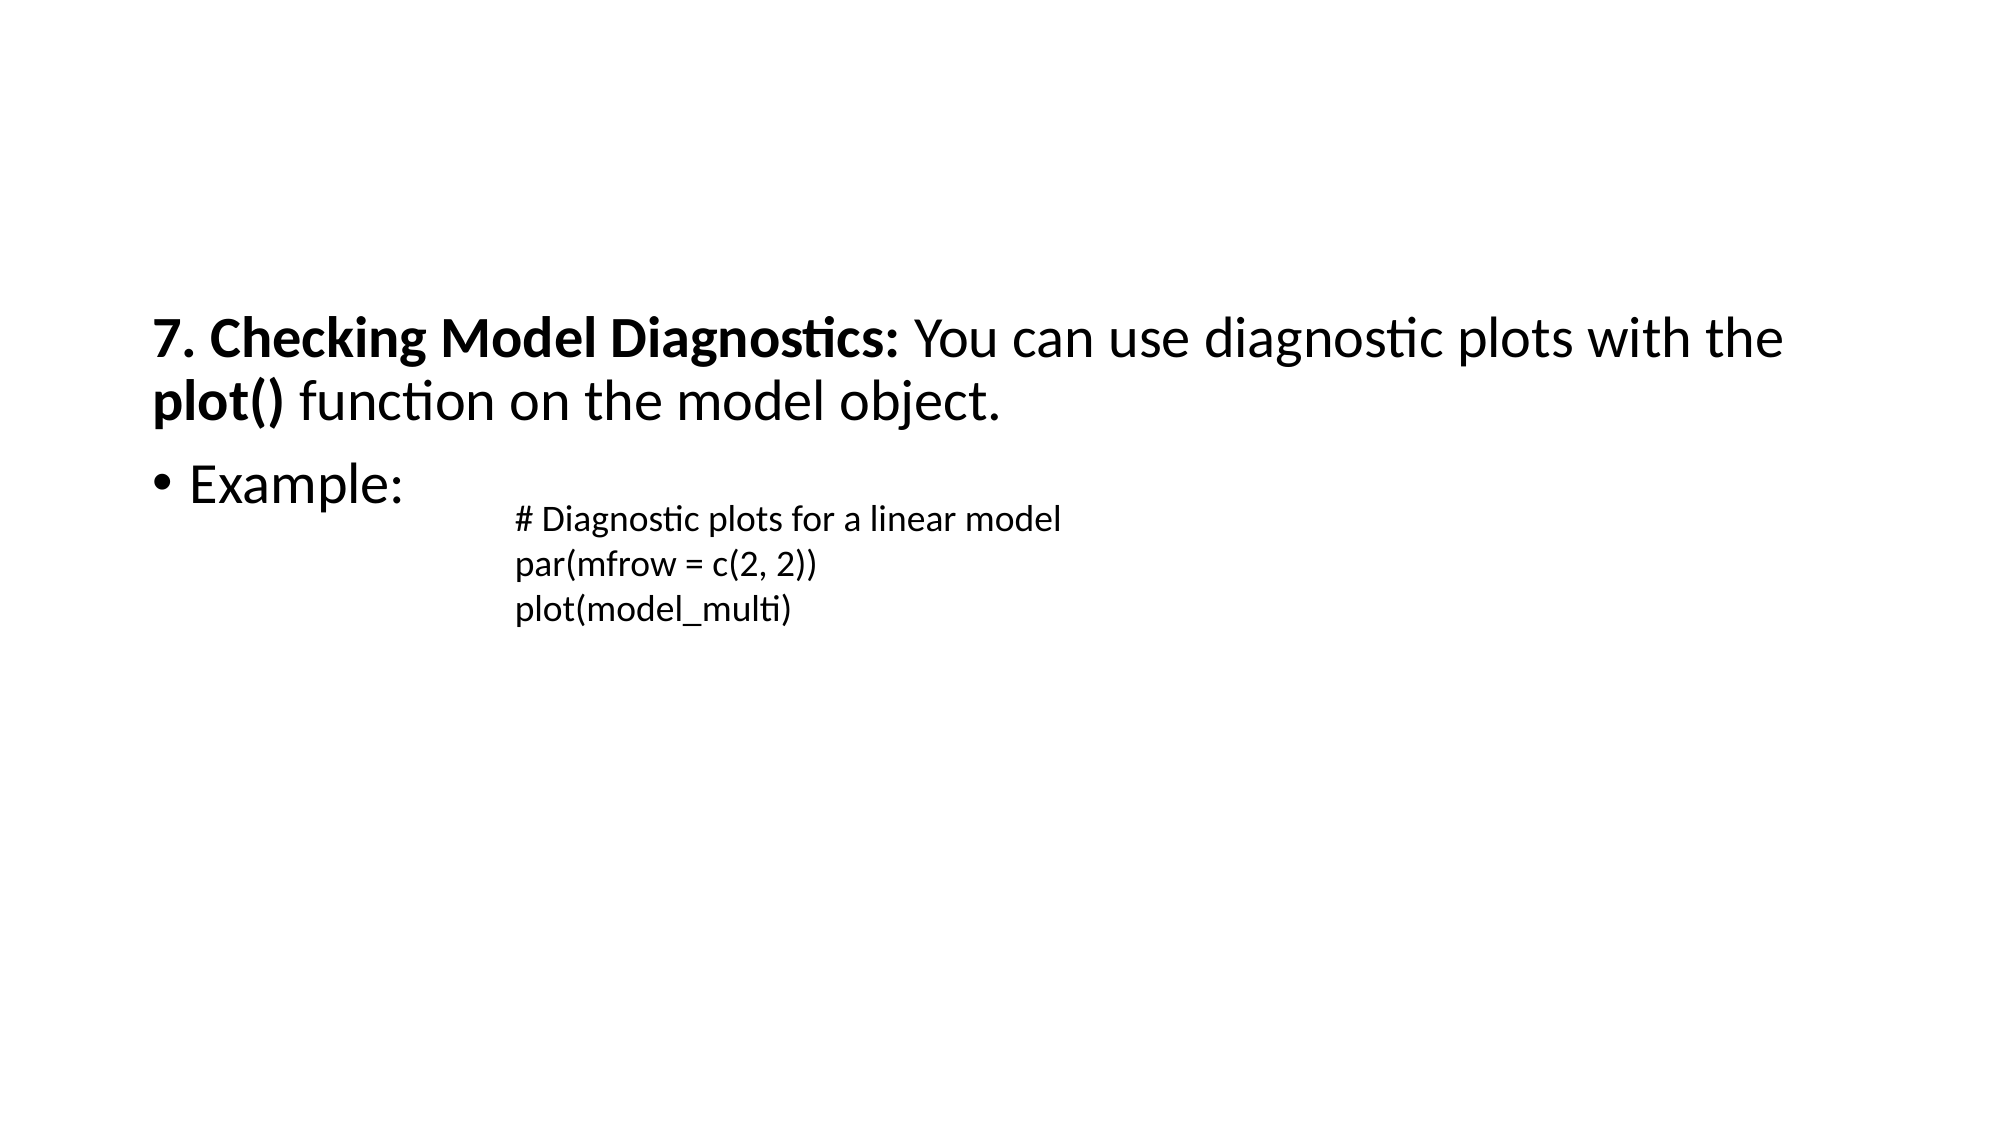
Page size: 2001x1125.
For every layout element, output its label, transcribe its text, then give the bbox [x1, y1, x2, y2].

list 7. Checking Model Diagnostics: You can use diagnostic plots with the plot() function on the model object. Example: [137, 299, 1863, 1014]
text_box # Diagnostic plots for a linear model par(mfrow = c(2, 2)) plot(model_multi) [500, 486, 1500, 637]
